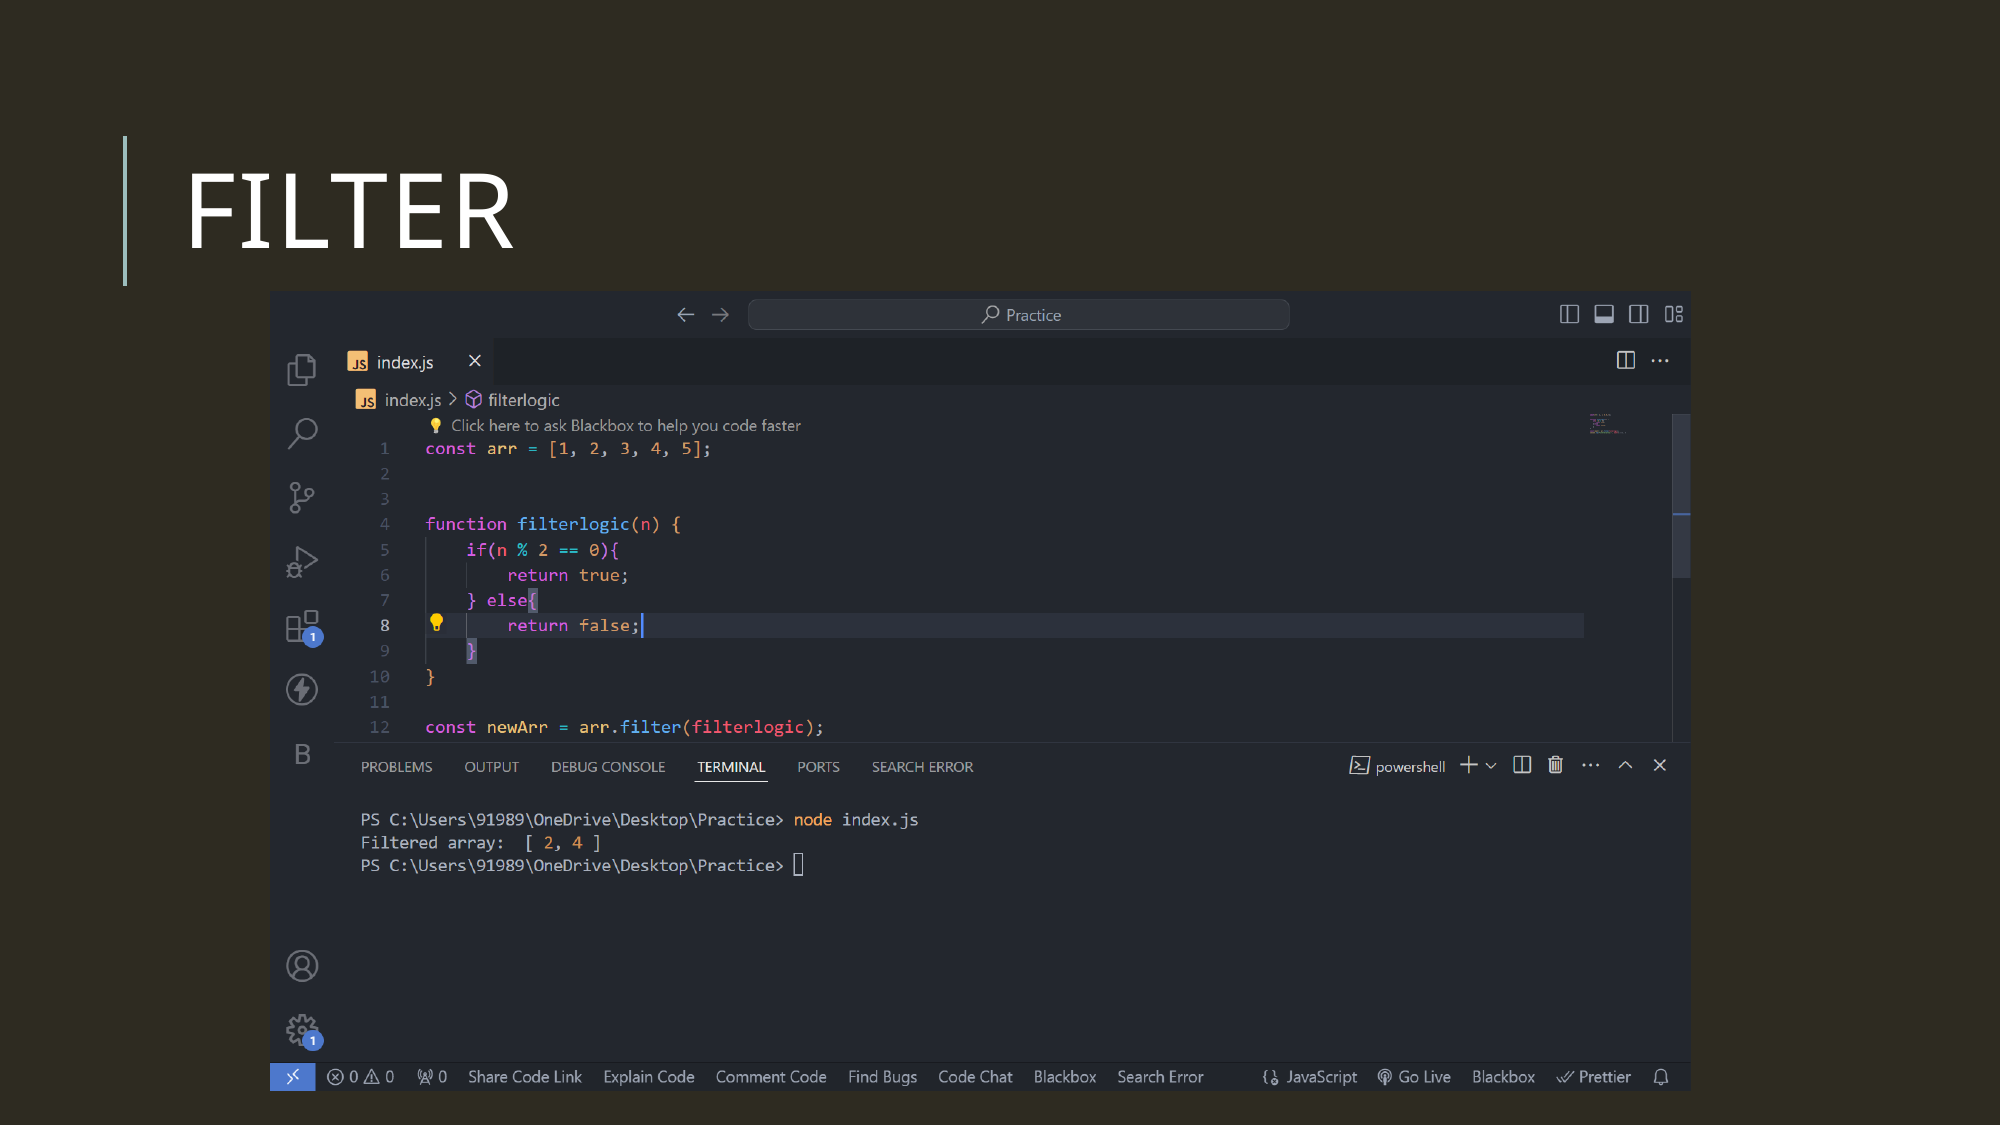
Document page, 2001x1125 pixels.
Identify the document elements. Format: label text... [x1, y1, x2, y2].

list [270, 291, 1691, 1091]
title Filter [168, 96, 1763, 342]
